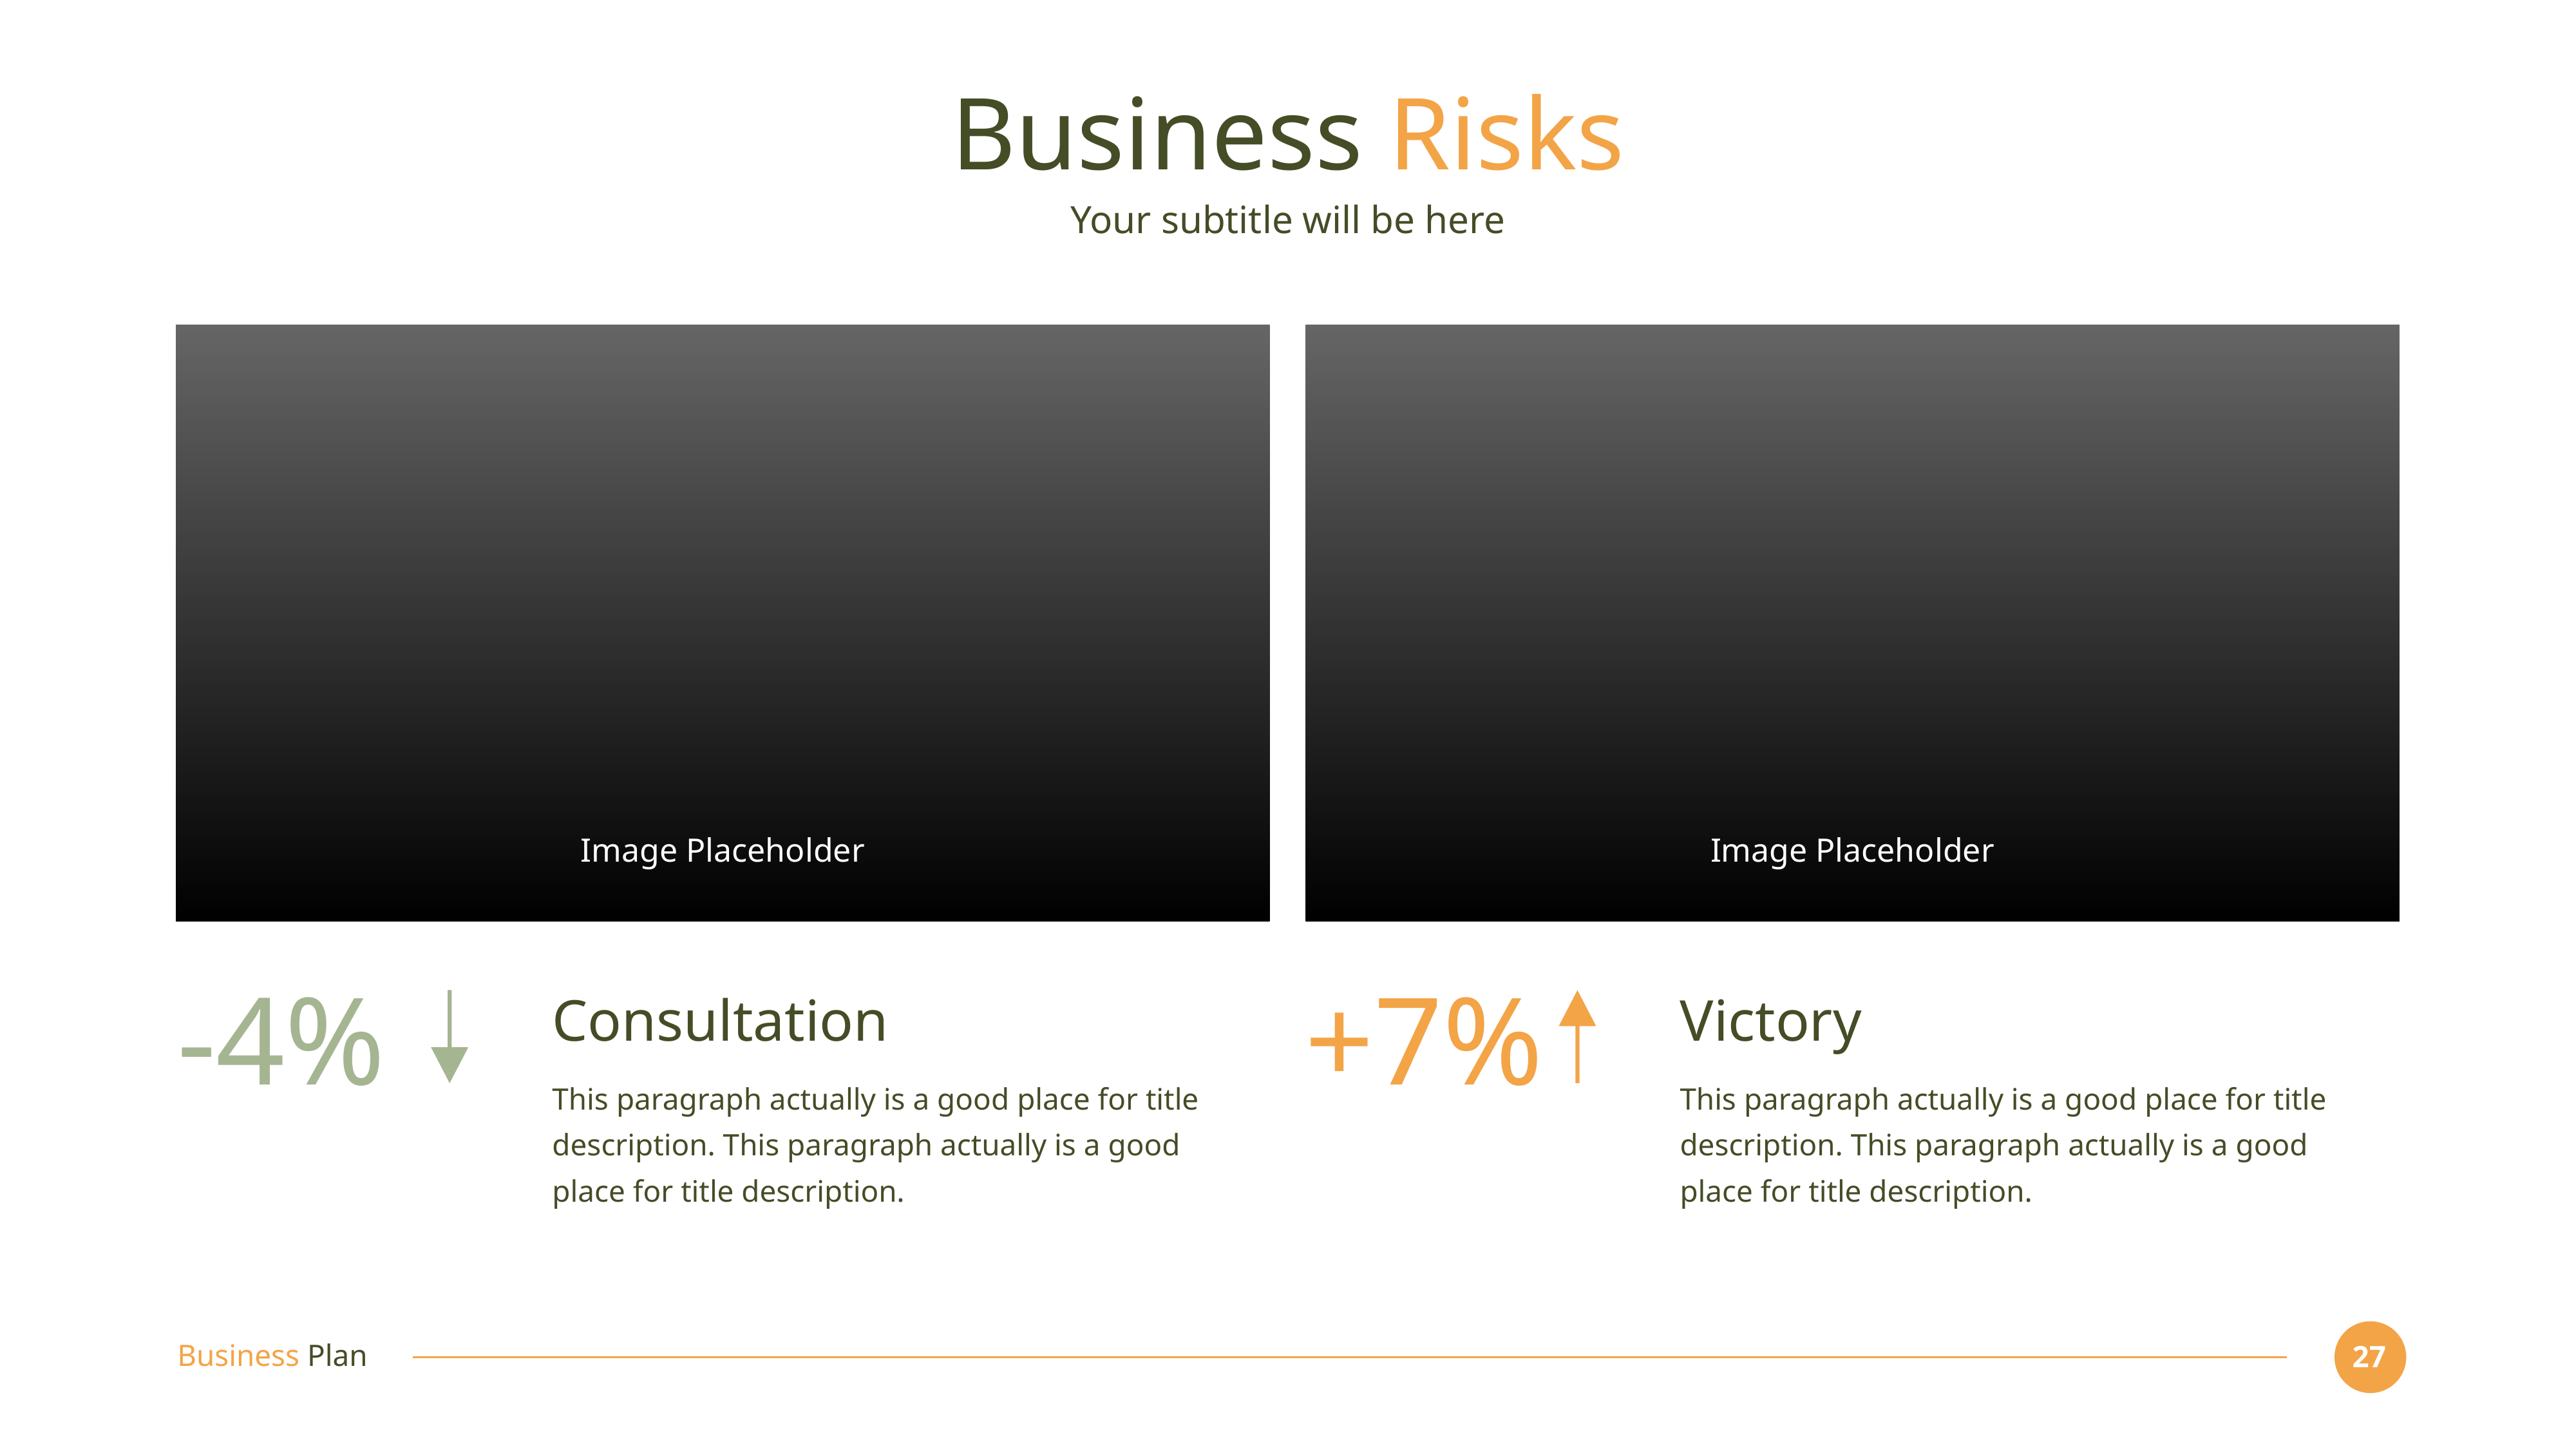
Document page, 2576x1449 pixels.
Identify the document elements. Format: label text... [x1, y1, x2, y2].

text_box [176, 325, 1270, 922]
text_box Image Placeholder [383, 829, 1063, 869]
text_box +7% [1305, 963, 1551, 1111]
text_box Image Placeholder [1512, 829, 2193, 869]
text_box Consultation [552, 985, 1221, 1054]
text_box This paragraph actually is a good place for title description. This paragraph actually is a good place for title description. [552, 1070, 1221, 1206]
text_box Victory [1680, 985, 2349, 1054]
text_box [431, 990, 469, 1083]
text_box -4% [177, 963, 423, 1111]
text_box This paragraph actually is a good place for title description. This paragraph actually is a good place for title description. [1680, 1070, 2349, 1206]
title Business Risks [177, 70, 2399, 193]
text_box [1558, 990, 1596, 1083]
text_box [1305, 325, 2400, 922]
list Your subtitle will be here [177, 196, 2399, 243]
